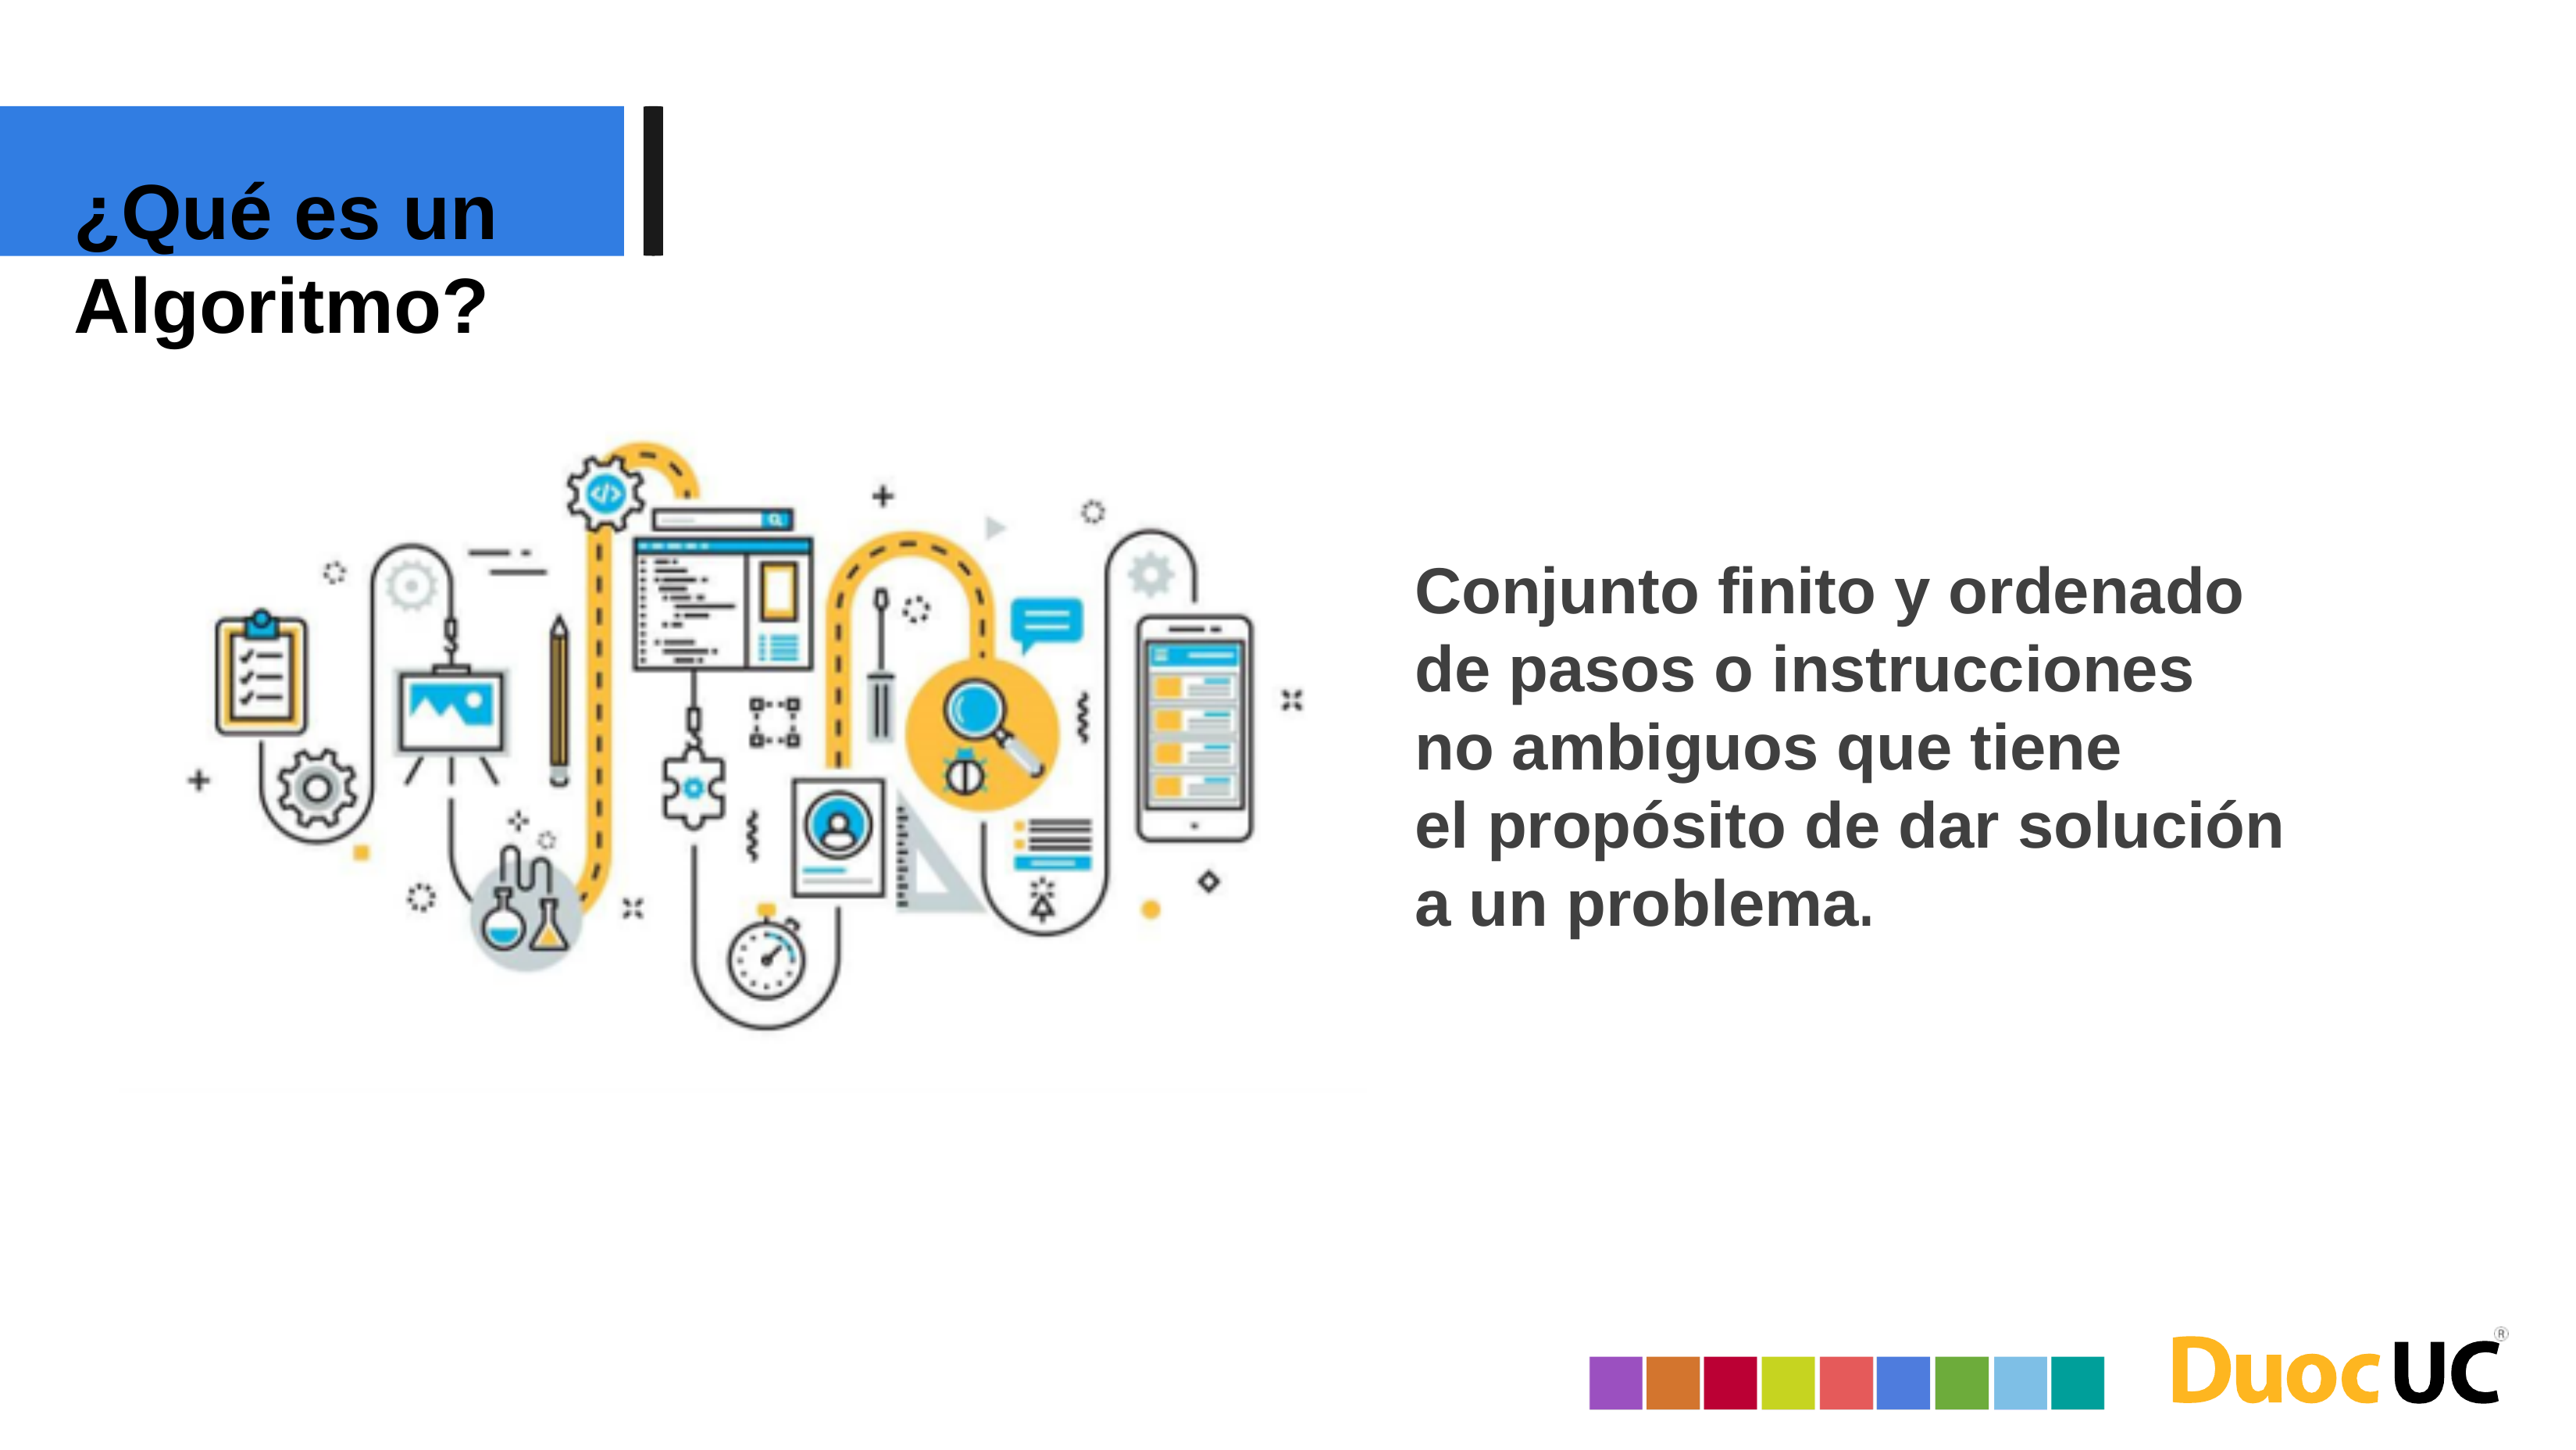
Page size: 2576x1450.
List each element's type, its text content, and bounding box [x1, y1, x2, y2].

list Conjunto finito y ordenado de pasos o instrucciones no ambiguos que tiene el propósito de dar solución a un problema. [1415, 548, 2323, 1378]
picture [120, 386, 1367, 1093]
picture [1579, 1378, 2121, 1434]
list ¿Qué es un Algoritmo? [73, 161, 624, 991]
picture [2494, 1327, 2509, 1341]
